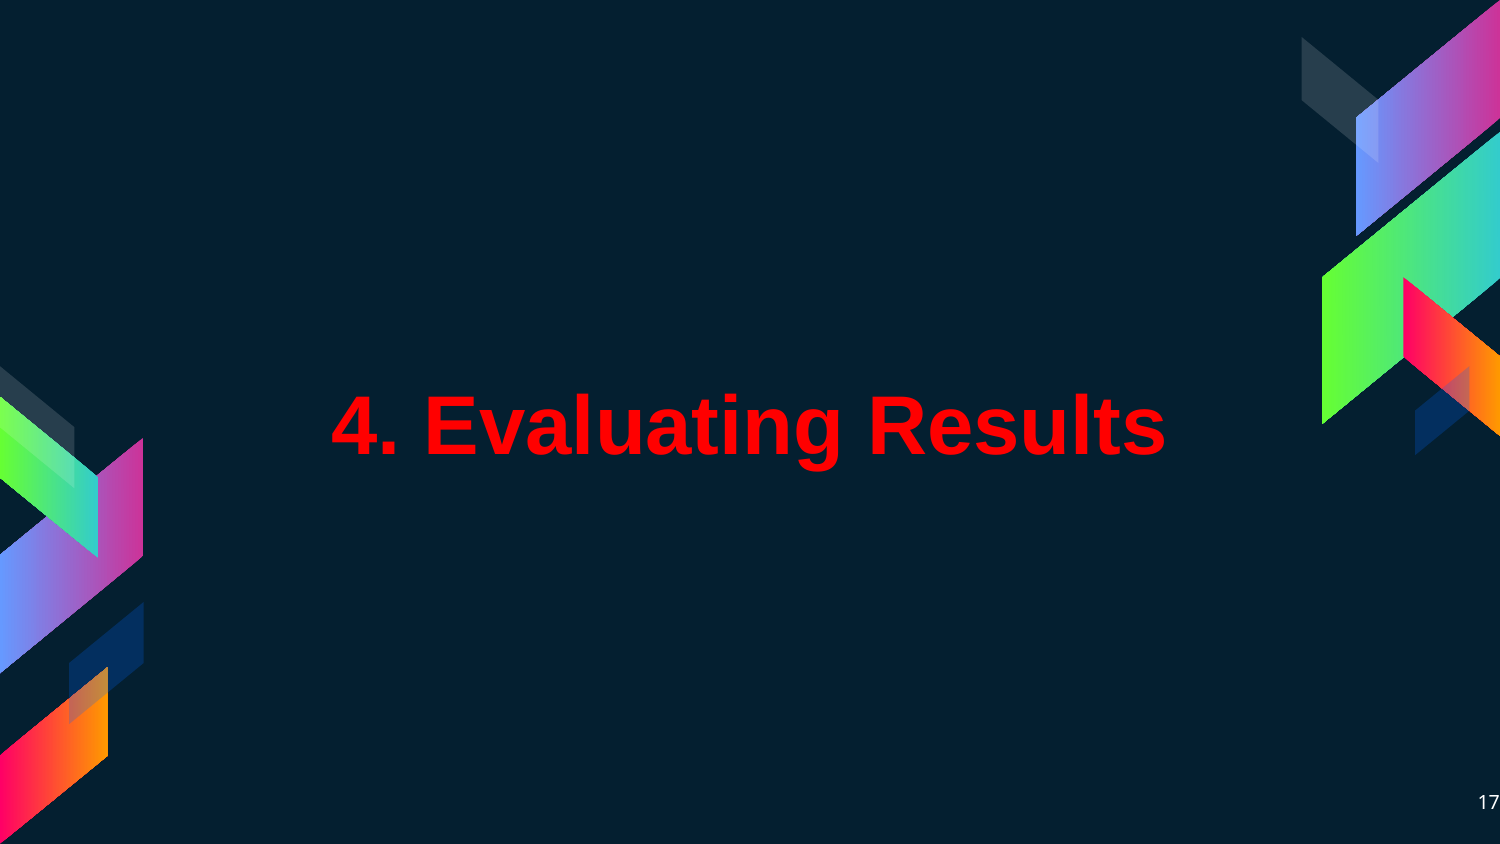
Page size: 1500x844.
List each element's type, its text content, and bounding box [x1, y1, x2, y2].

slide_number 17 [1403, 788, 1500, 818]
text_box 4. Evaluating Results [331, 371, 1169, 472]
